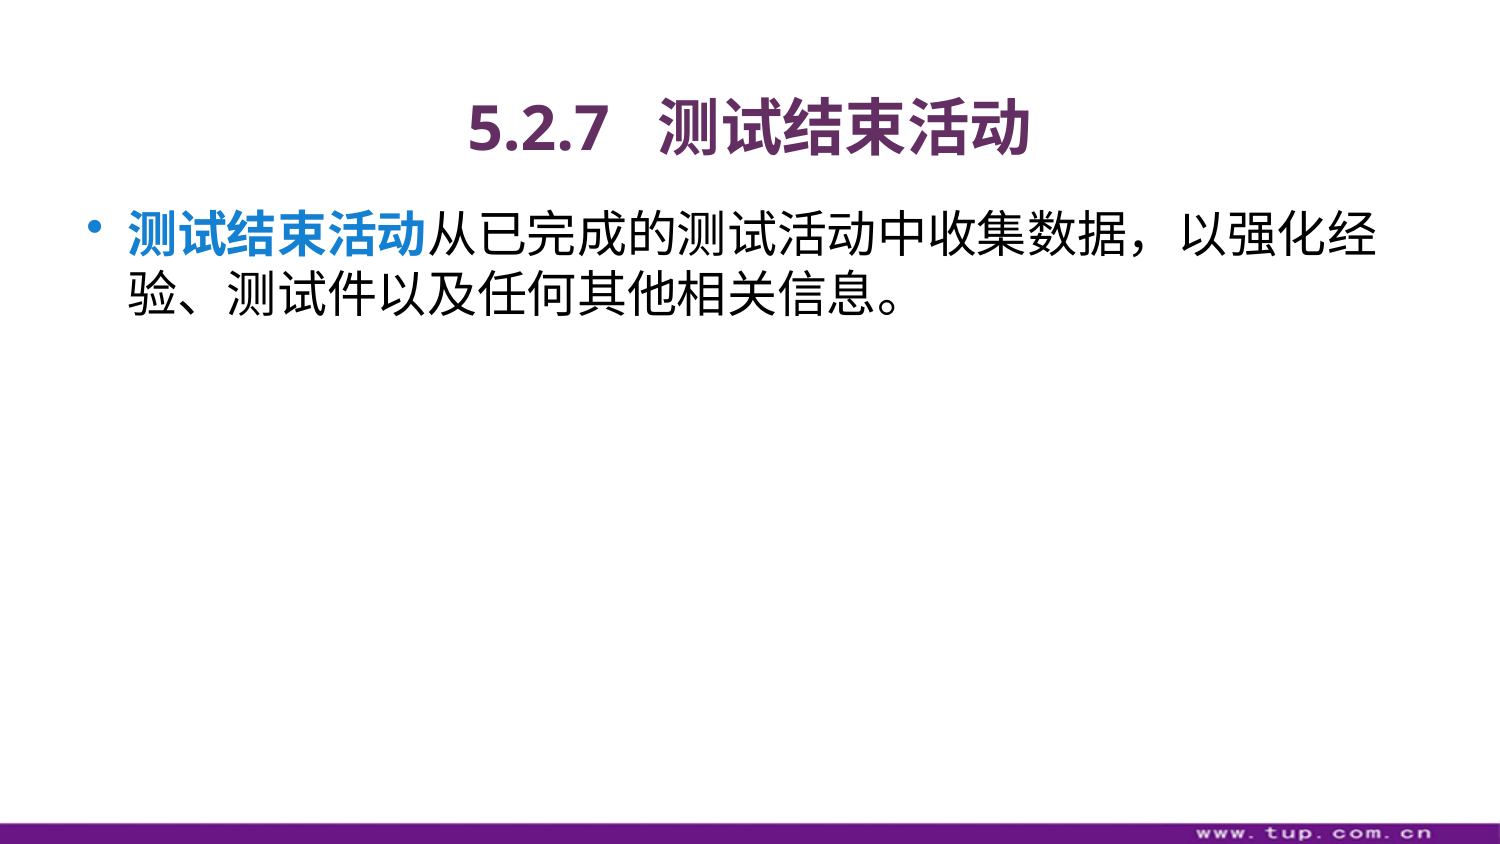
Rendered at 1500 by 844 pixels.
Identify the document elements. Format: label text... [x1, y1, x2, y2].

picture [0, 820, 1500, 844]
list 测试结束活动从已完成的测试活动中收集数据，以强化经验、测试件以及任何其他相关信息。 [75, 196, 1425, 754]
title 5.2.7 测试结束活动 [75, 82, 1425, 131]
